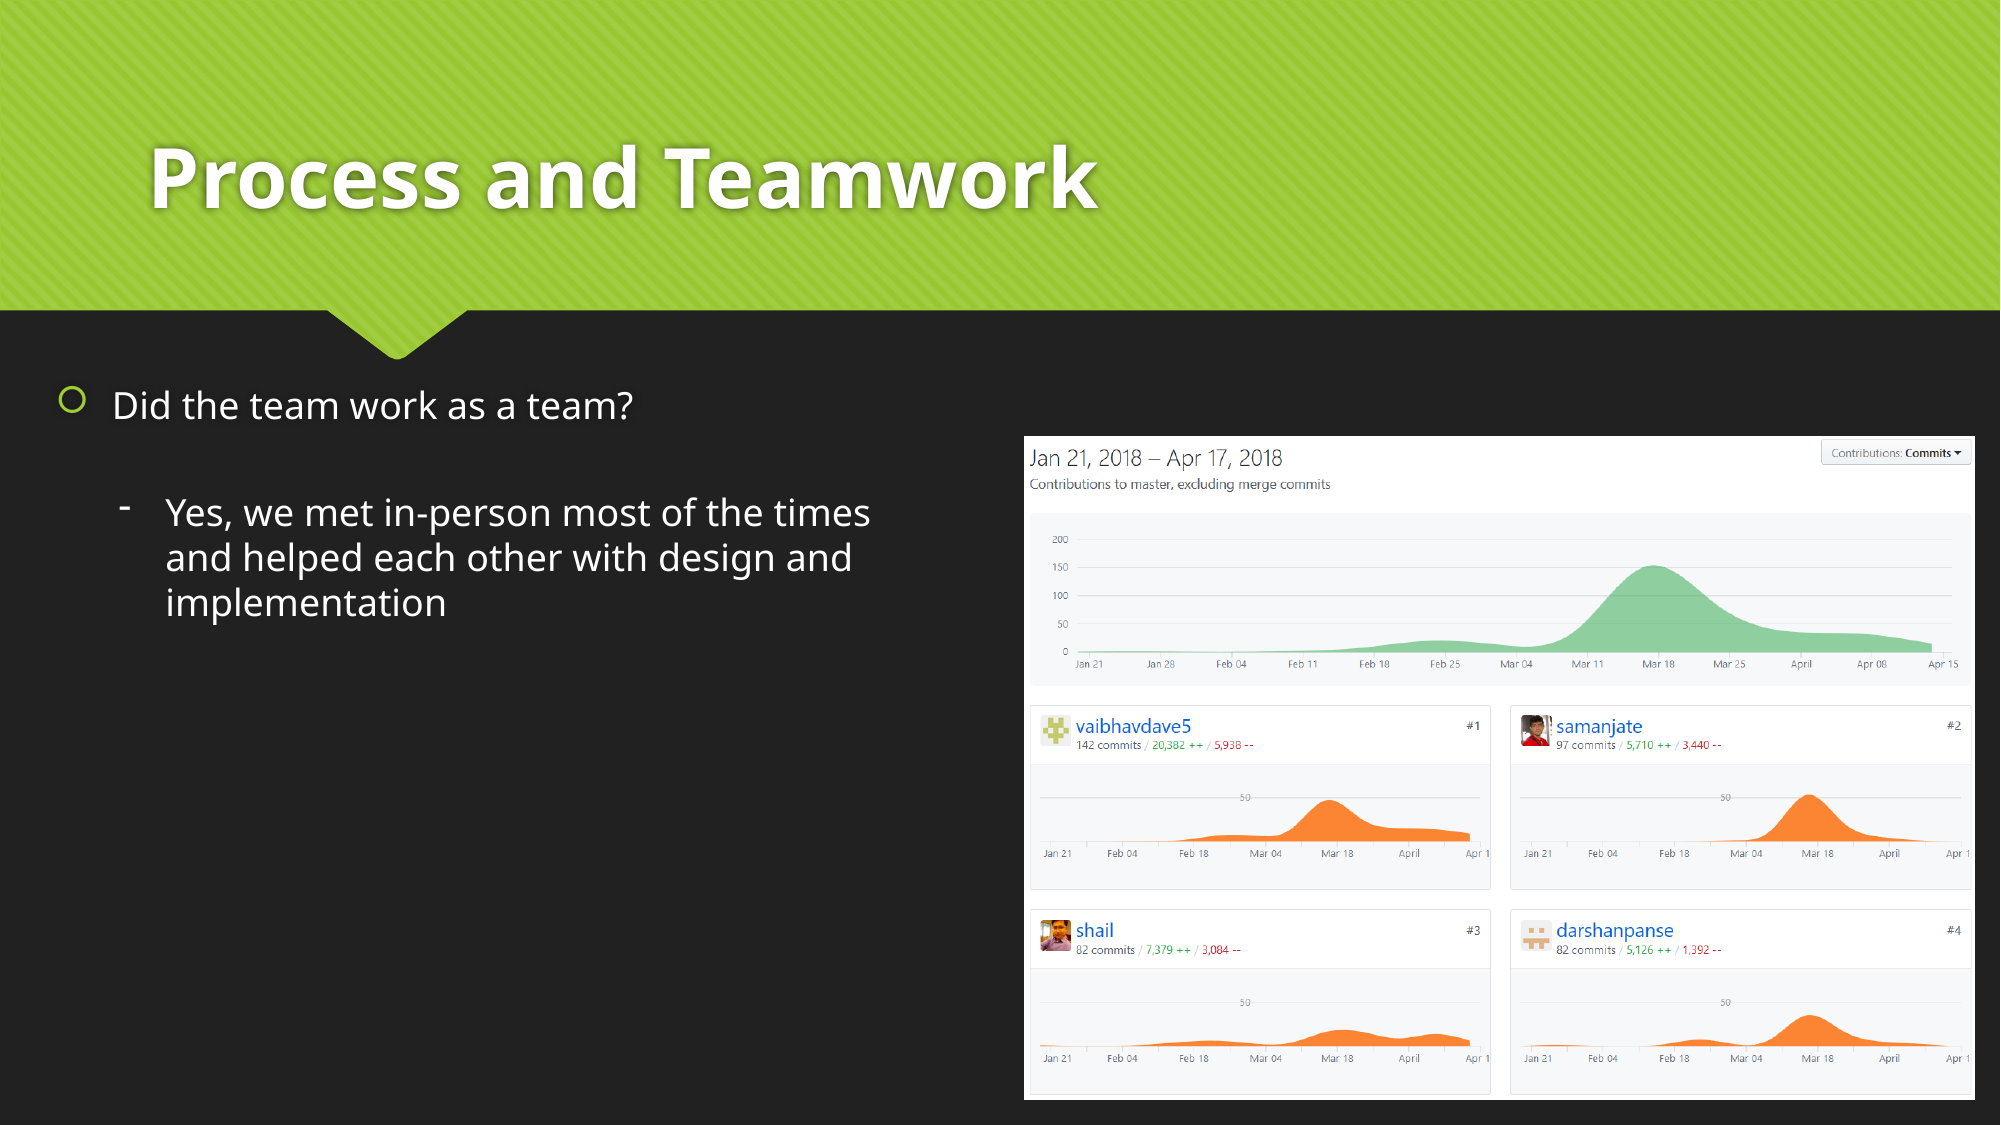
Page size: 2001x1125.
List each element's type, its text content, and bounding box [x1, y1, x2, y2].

list Did the team work as a team? [40, 307, 1772, 437]
text_box Yes, we met in-person most of the times and helped each other with design and implementation [103, 481, 947, 632]
title Process and Teamwork [132, 73, 1868, 233]
picture [1023, 436, 1976, 1100]
